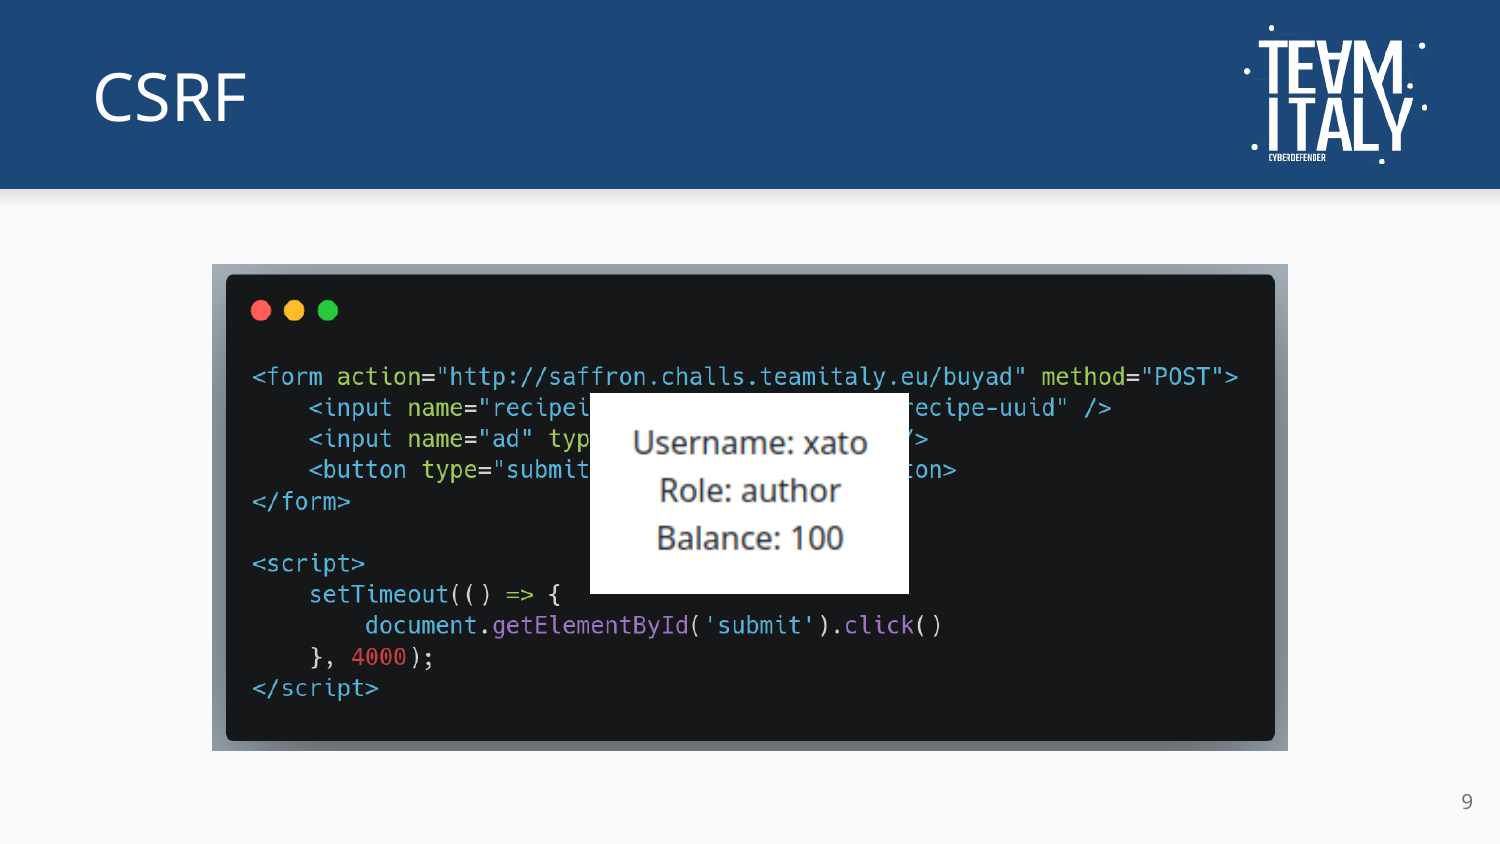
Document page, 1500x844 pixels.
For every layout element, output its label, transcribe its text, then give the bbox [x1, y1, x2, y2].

picture [1245, 25, 1427, 164]
title CSRF [77, 0, 1245, 190]
slide_number ‹#› [1398, 770, 1489, 835]
picture [212, 264, 1288, 751]
